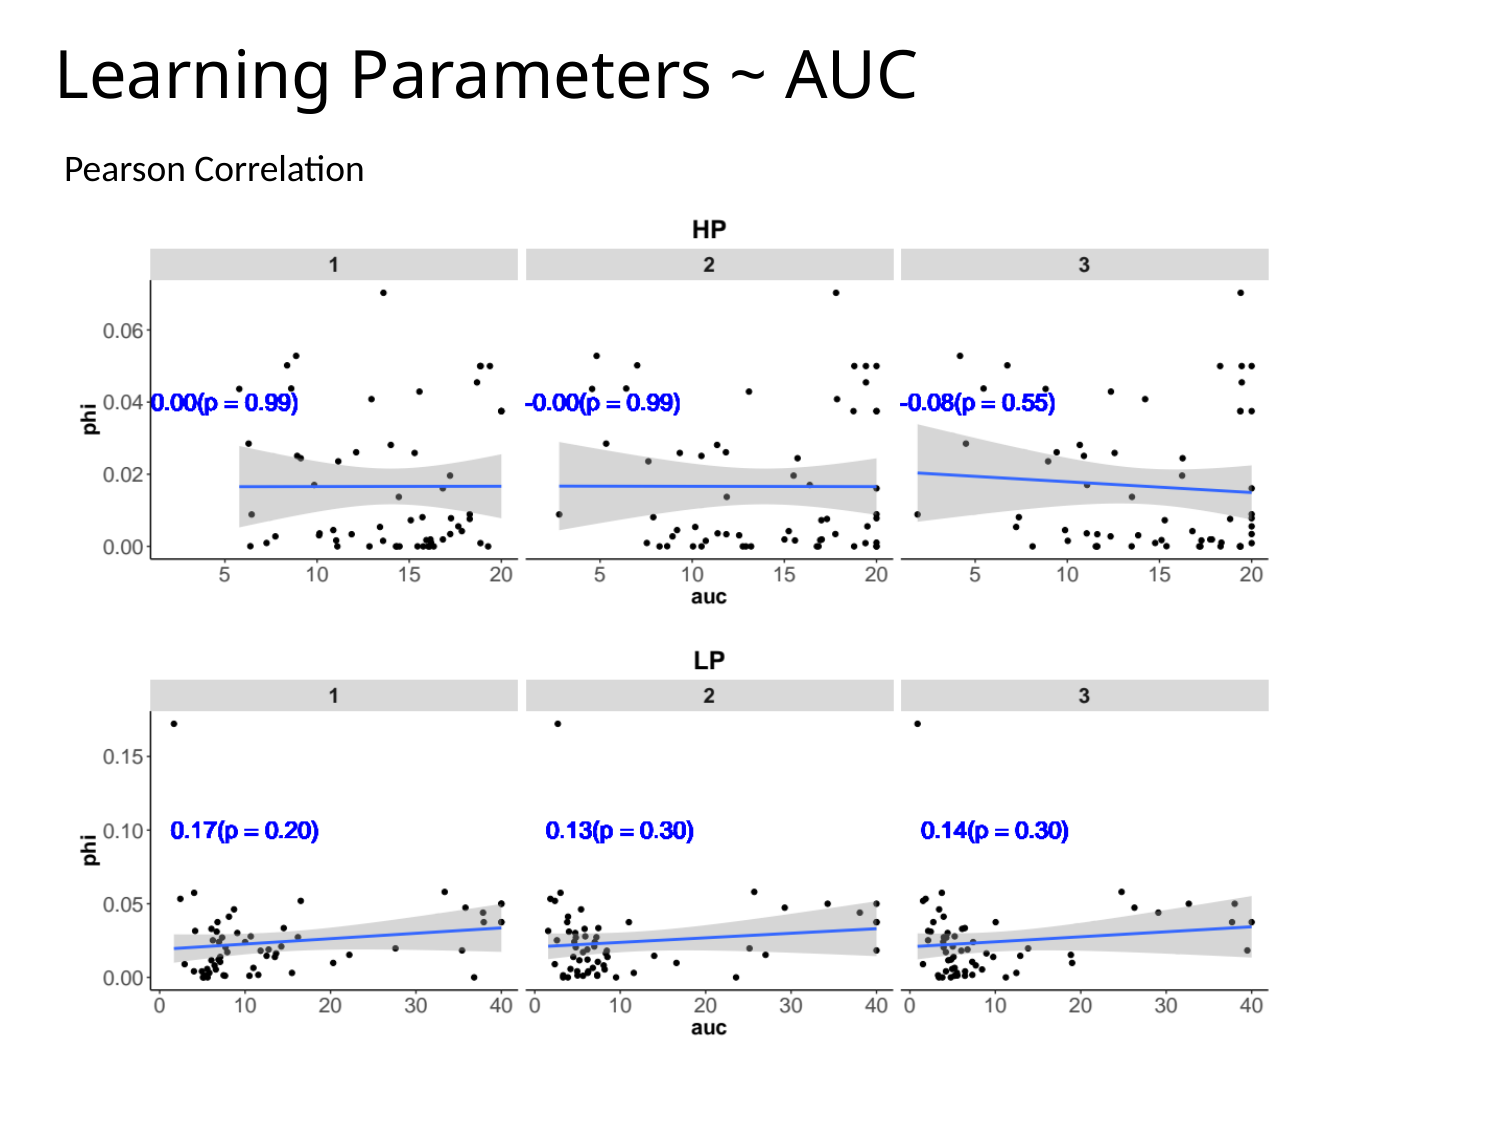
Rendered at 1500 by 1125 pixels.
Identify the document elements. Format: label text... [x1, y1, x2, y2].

text_box Learning Parameters ~ AUC [39, 24, 1408, 120]
picture [73, 212, 1274, 613]
picture [73, 643, 1274, 1044]
text_box Pearson Correlation [49, 136, 673, 196]
